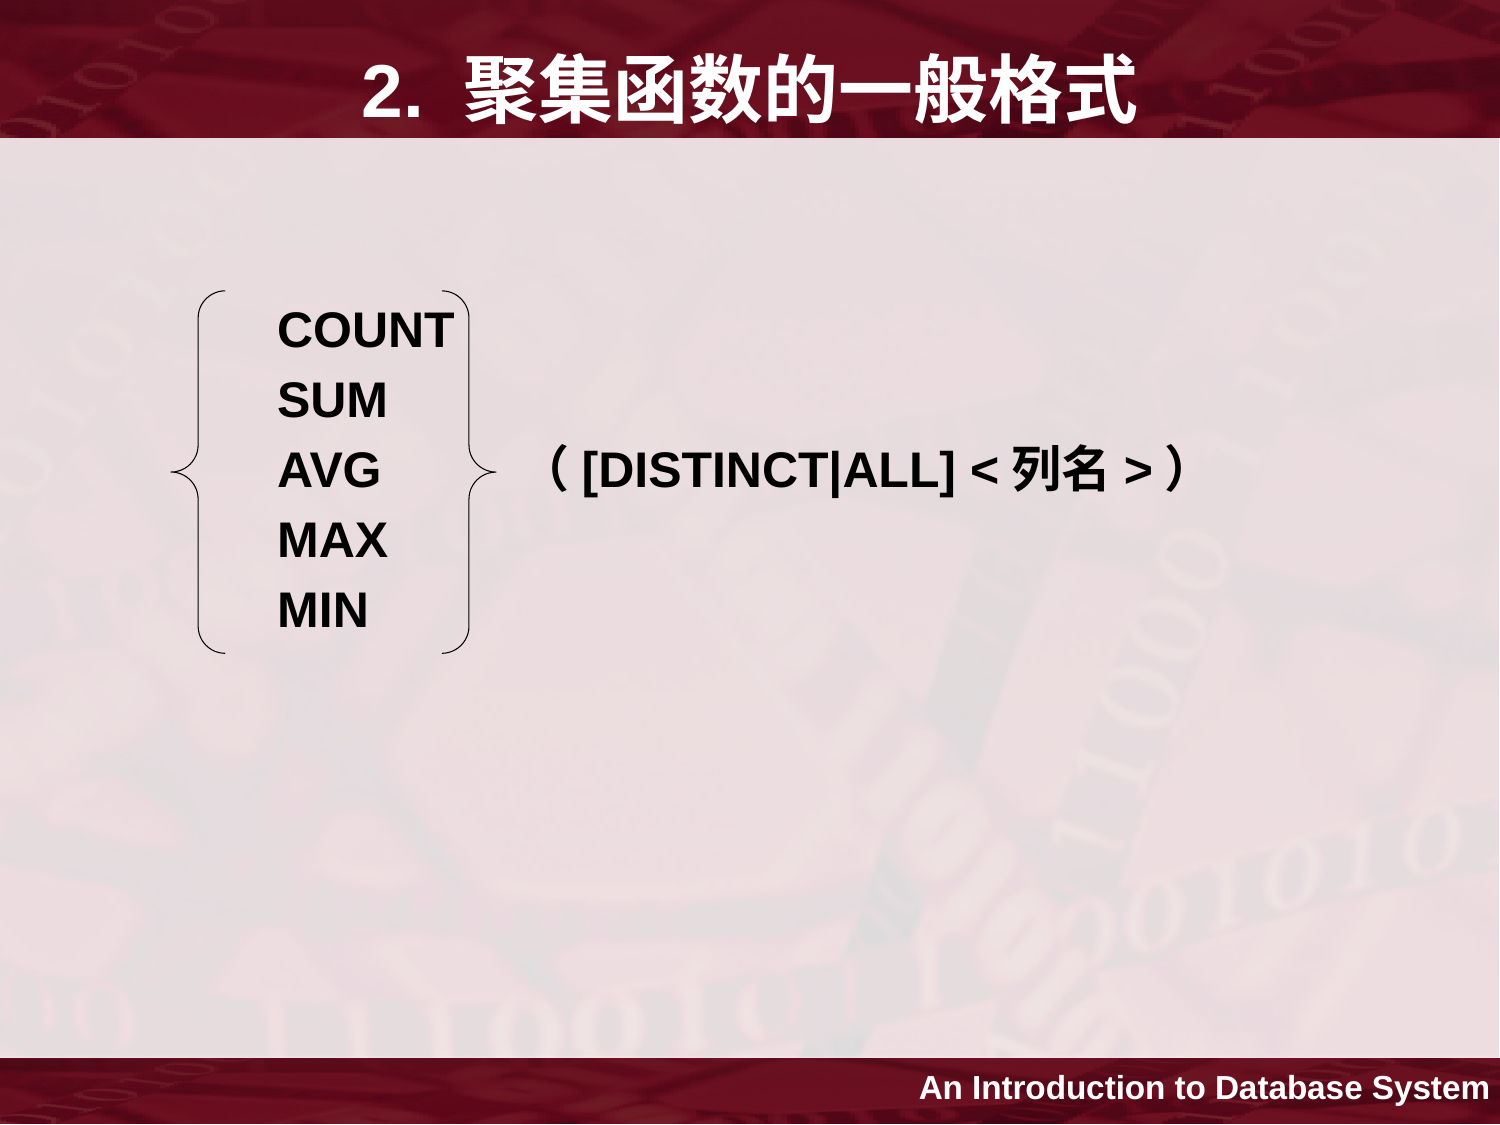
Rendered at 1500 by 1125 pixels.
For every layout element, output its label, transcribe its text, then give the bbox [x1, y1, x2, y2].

picture [0, 0, 1500, 1124]
title 2. 聚集函数的一般格式 [74, 0, 1426, 181]
list COUNT SUM AVG （[DISTINCT|ALL] <列名>） MAX MIN [74, 219, 1426, 1017]
text_box [171, 290, 497, 654]
